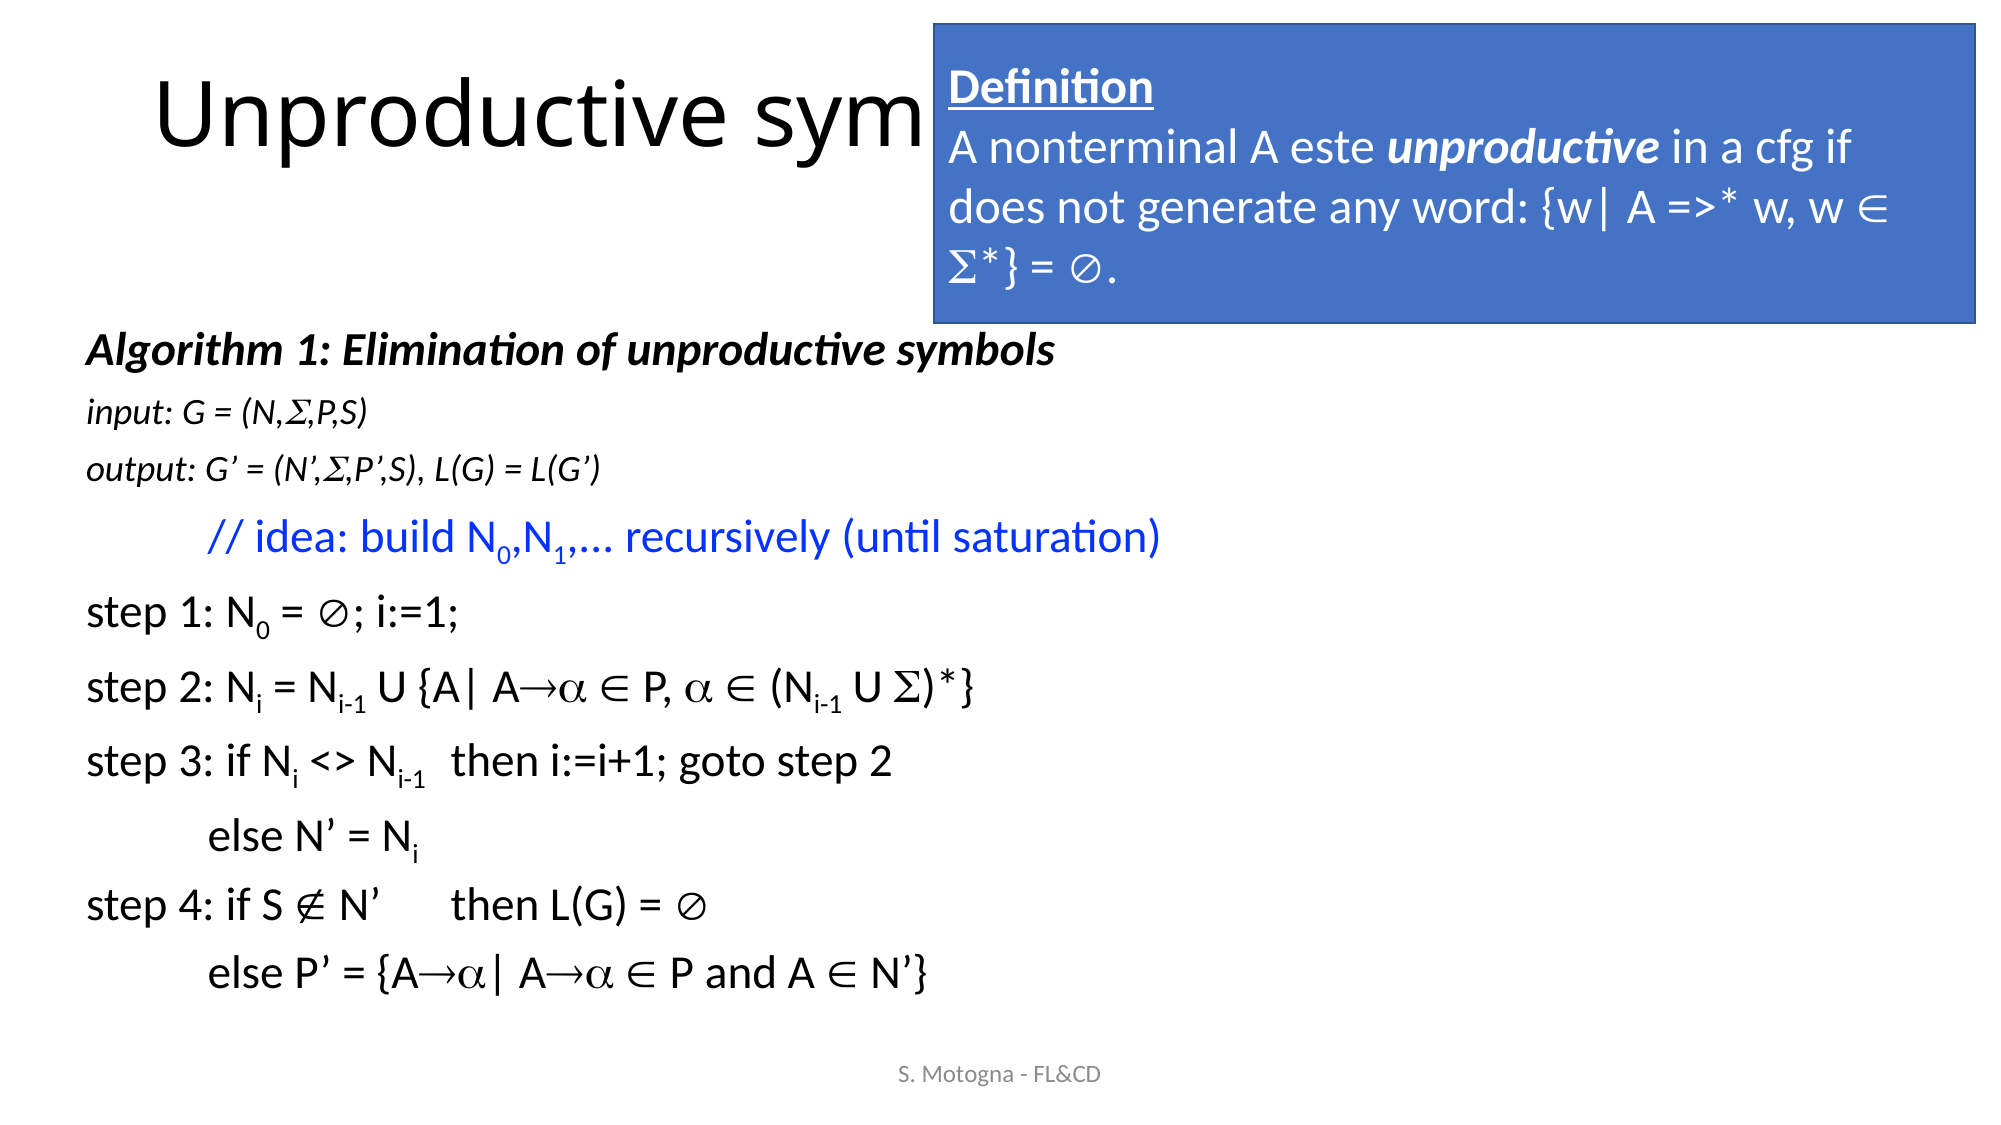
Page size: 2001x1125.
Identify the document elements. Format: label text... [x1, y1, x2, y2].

title Unproductive symbols [137, 59, 933, 174]
footer S. Motogna - FL&CD [662, 1042, 1338, 1103]
text_box Definition A nonterminal A este unproductive in a cfg if does not generate any word: {w| A =>* w, w  *} = . [933, 23, 1976, 324]
list Algorithm 1: Elimination of unproductive symbols input: G = (N,,P,S) output: G’ = (N’,,P’,S), L(G) = L(G’) // idea: build N0,N1,... recursively (until saturation) step 1: N0 = ; i:=1; step 2: Ni = Ni-1 U {A| A  P,   (Ni-1 U )*} step 3: if Ni <> Ni-1 then i:=i+1; goto step 2 else N’ = Ni step 4: if S  N’ then L(G) =  else P’ = {A| A  P and A  N’} [71, 317, 1863, 1014]
